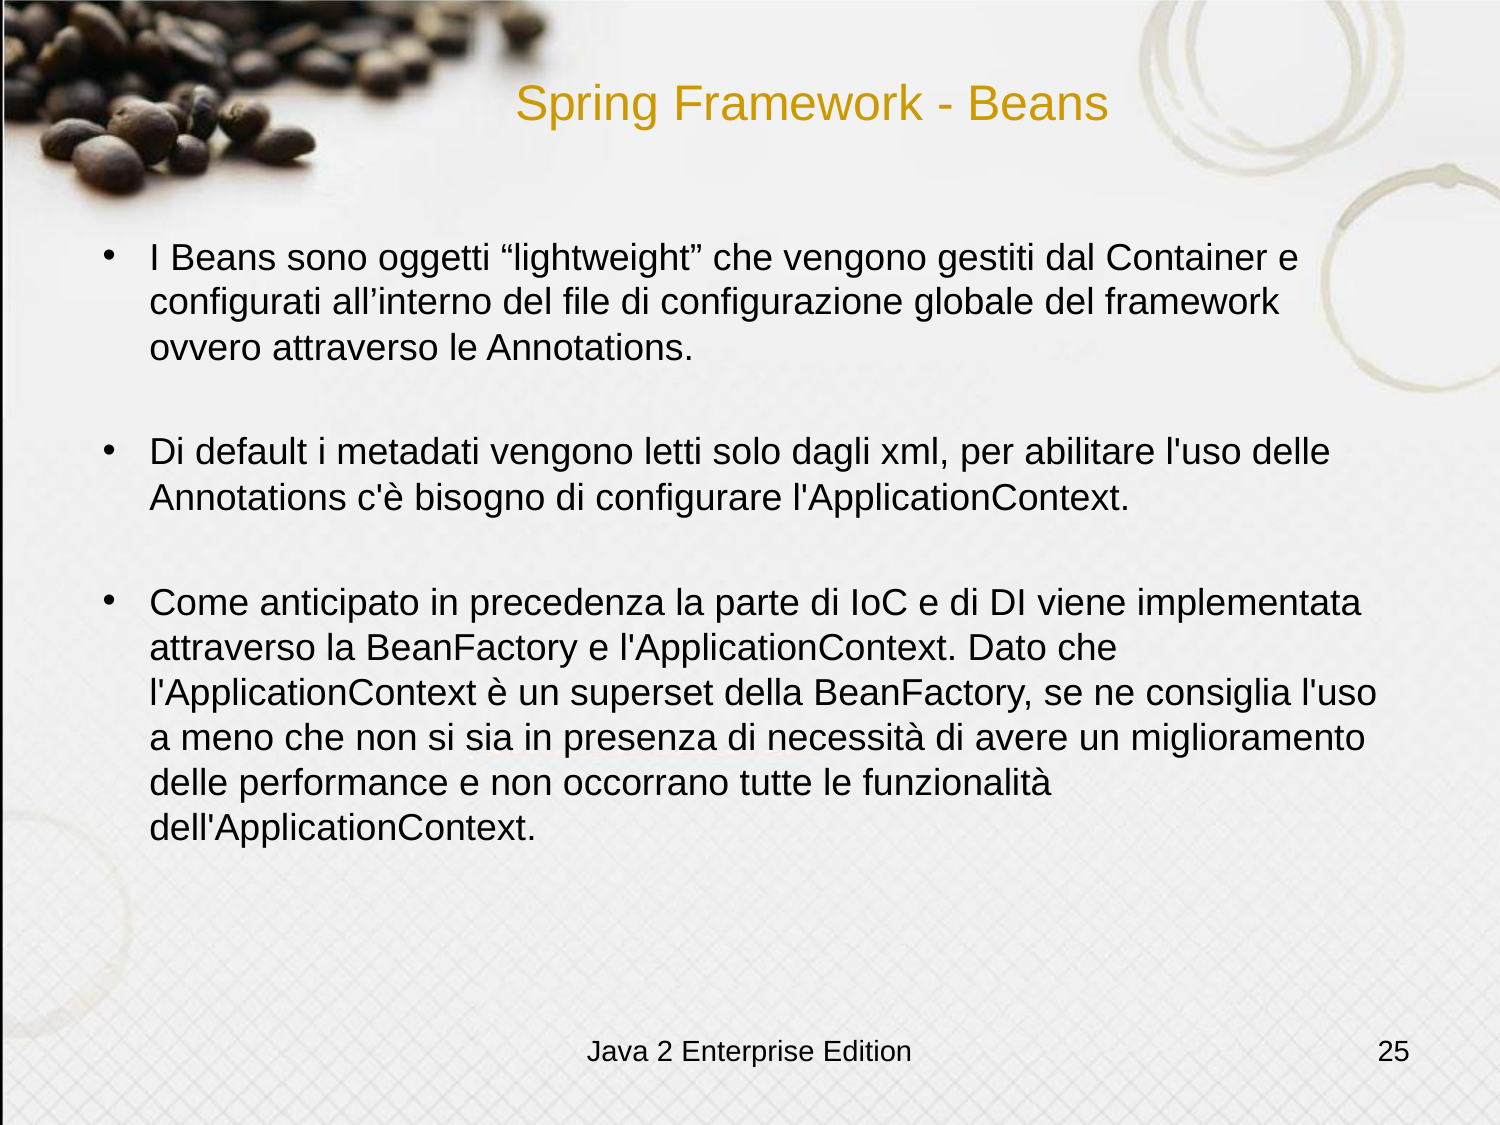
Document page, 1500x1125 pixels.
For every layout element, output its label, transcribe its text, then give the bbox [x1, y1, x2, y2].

title Spring Framework - Beans [499, 62, 1326, 138]
picture [0, 0, 1500, 1125]
footer Java 2 Enterprise Edition [512, 1024, 988, 1103]
subtitle I Beans sono oggetti “lightweight” che vengono gestiti dal Container e configurati all’interno del file di configurazione globale del framework ovvero attraverso le Annotations. Di default i metadati vengono letti solo dagli xml, per abilitare l'uso delle Annotations c'è bisogno di configurare l'ApplicationContext. Come anticipato in precedenza la parte di IoC e di DI viene implementata attraverso la BeanFactory e l'ApplicationContext. Dato che l'ApplicationContext è un superset della BeanFactory, se ne consiglia l'uso a meno che non si sia in presenza di necessità di avere un miglioramento delle performance e non occorrano tutte le funzionalità dell'ApplicationContext. [87, 224, 1413, 1001]
slide_number 25 [1074, 1024, 1426, 1103]
